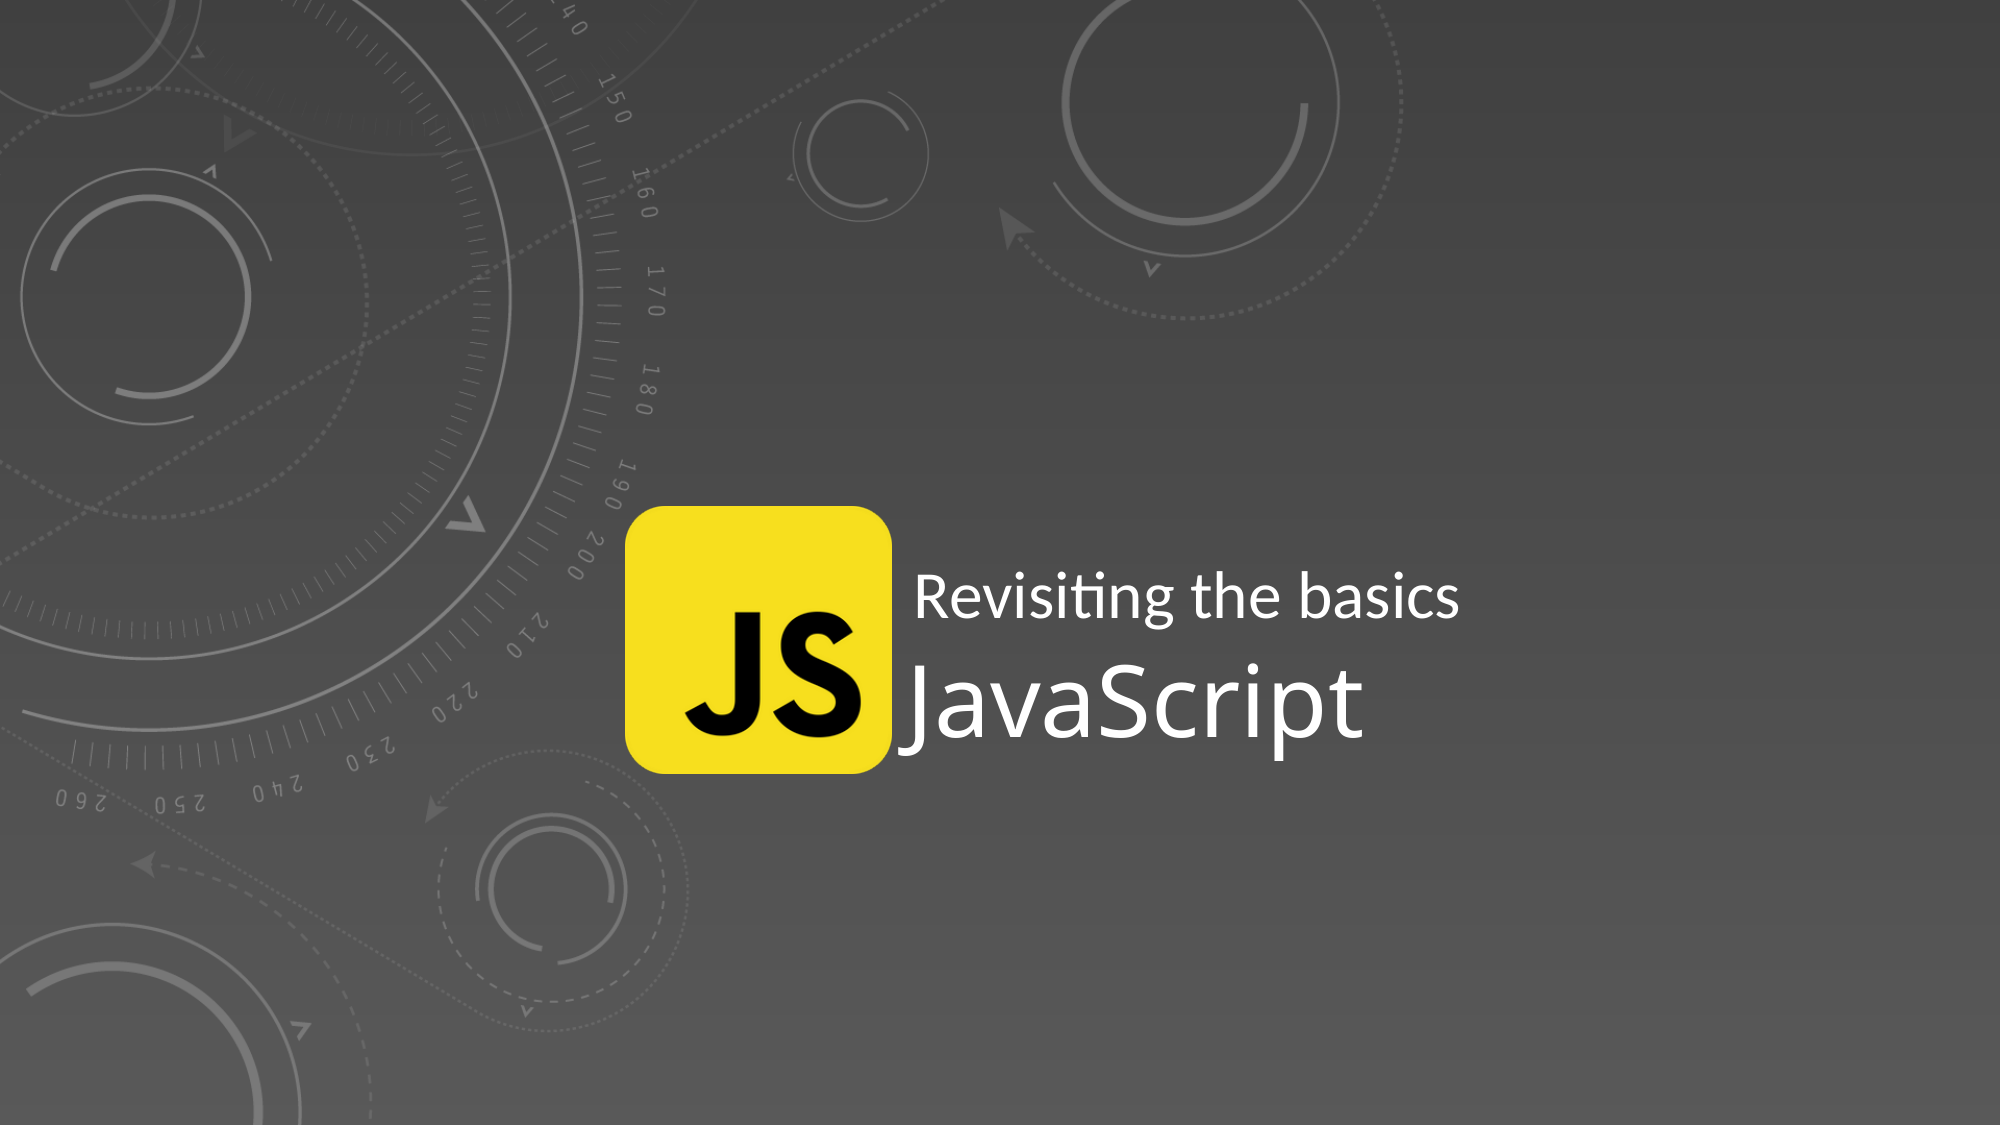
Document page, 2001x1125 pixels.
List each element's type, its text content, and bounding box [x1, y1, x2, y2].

picture [0, 0, 2000, 1125]
subtitle Revisiting the basics [898, 543, 1541, 640]
title JavaScript [897, 617, 1730, 765]
